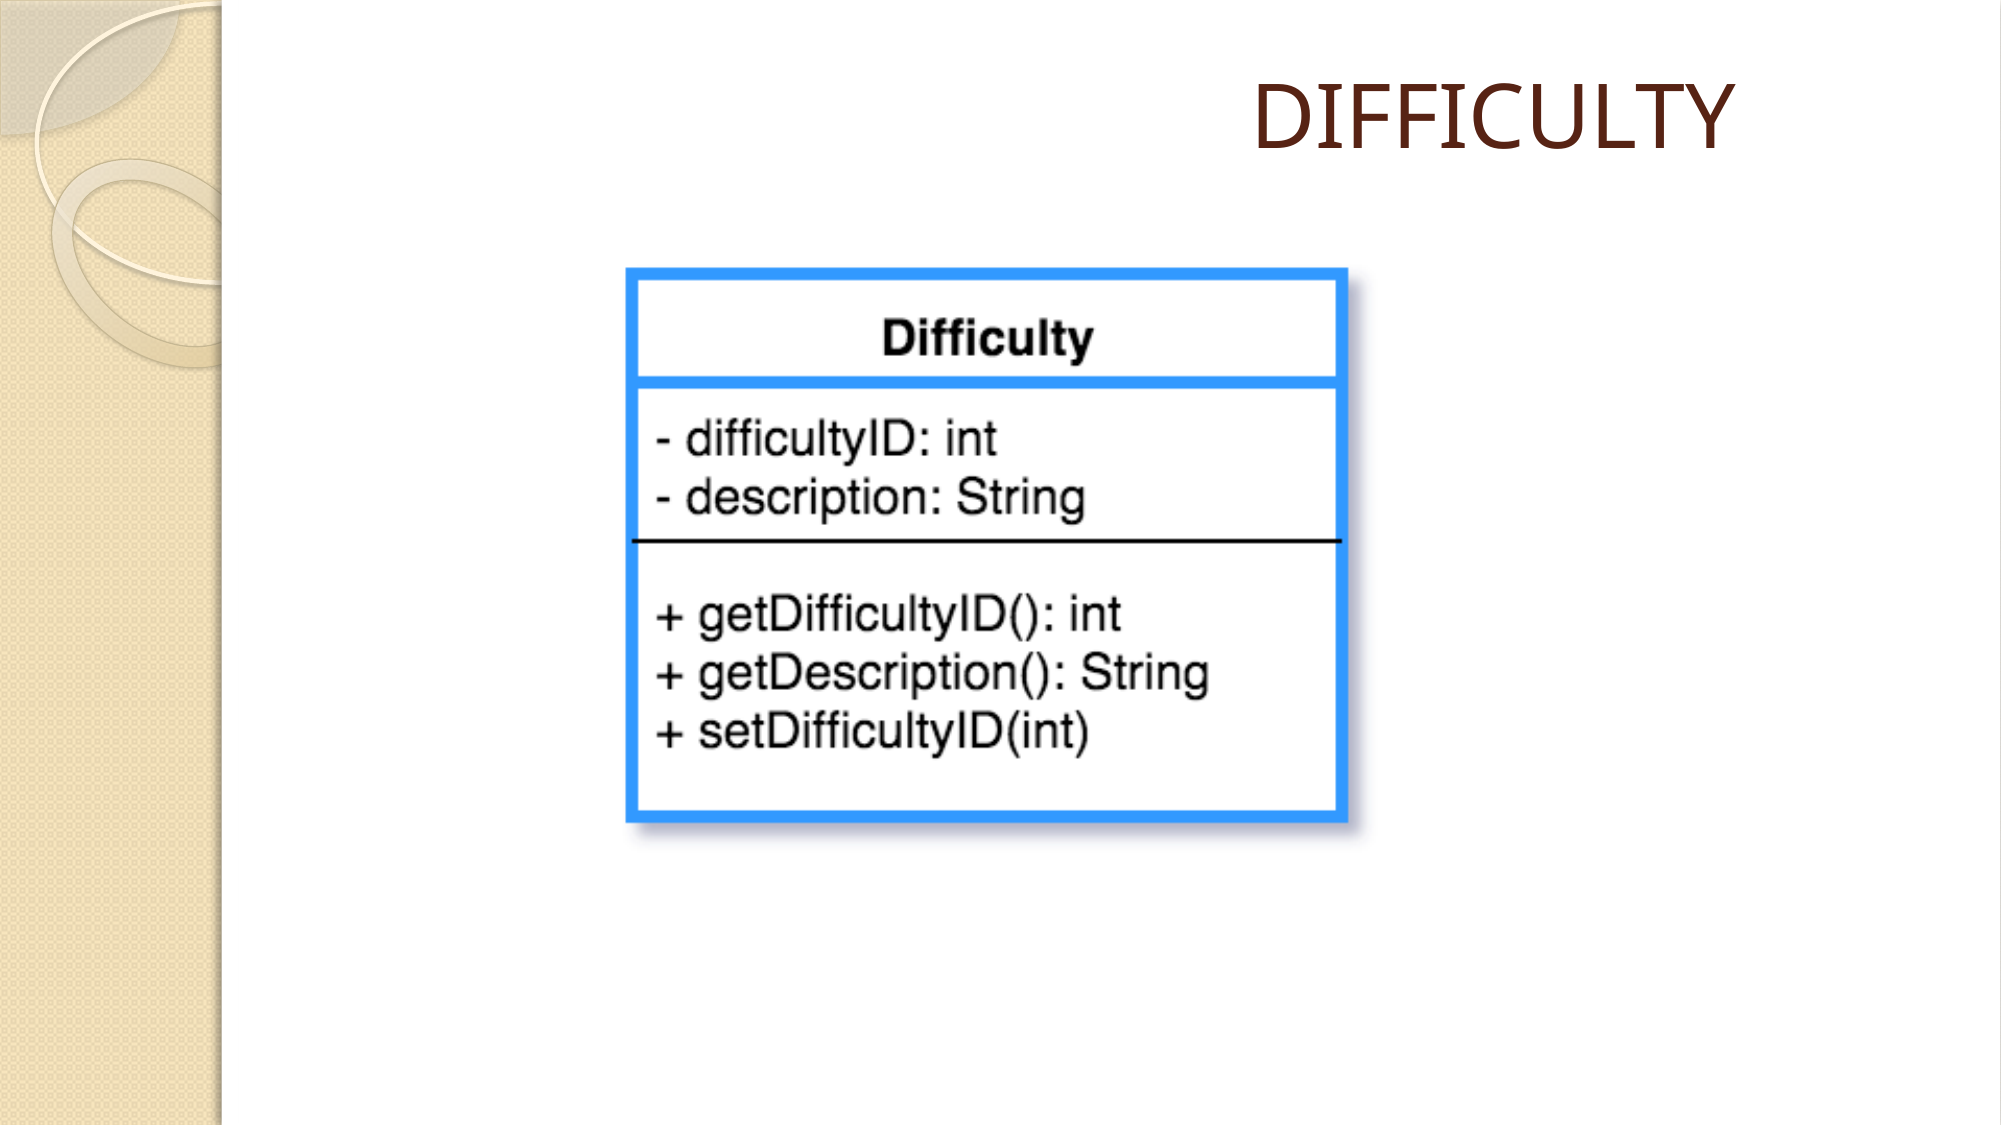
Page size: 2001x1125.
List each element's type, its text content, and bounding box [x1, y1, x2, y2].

title DIFFICULTY [1235, 49, 1909, 176]
picture [622, 264, 1378, 861]
